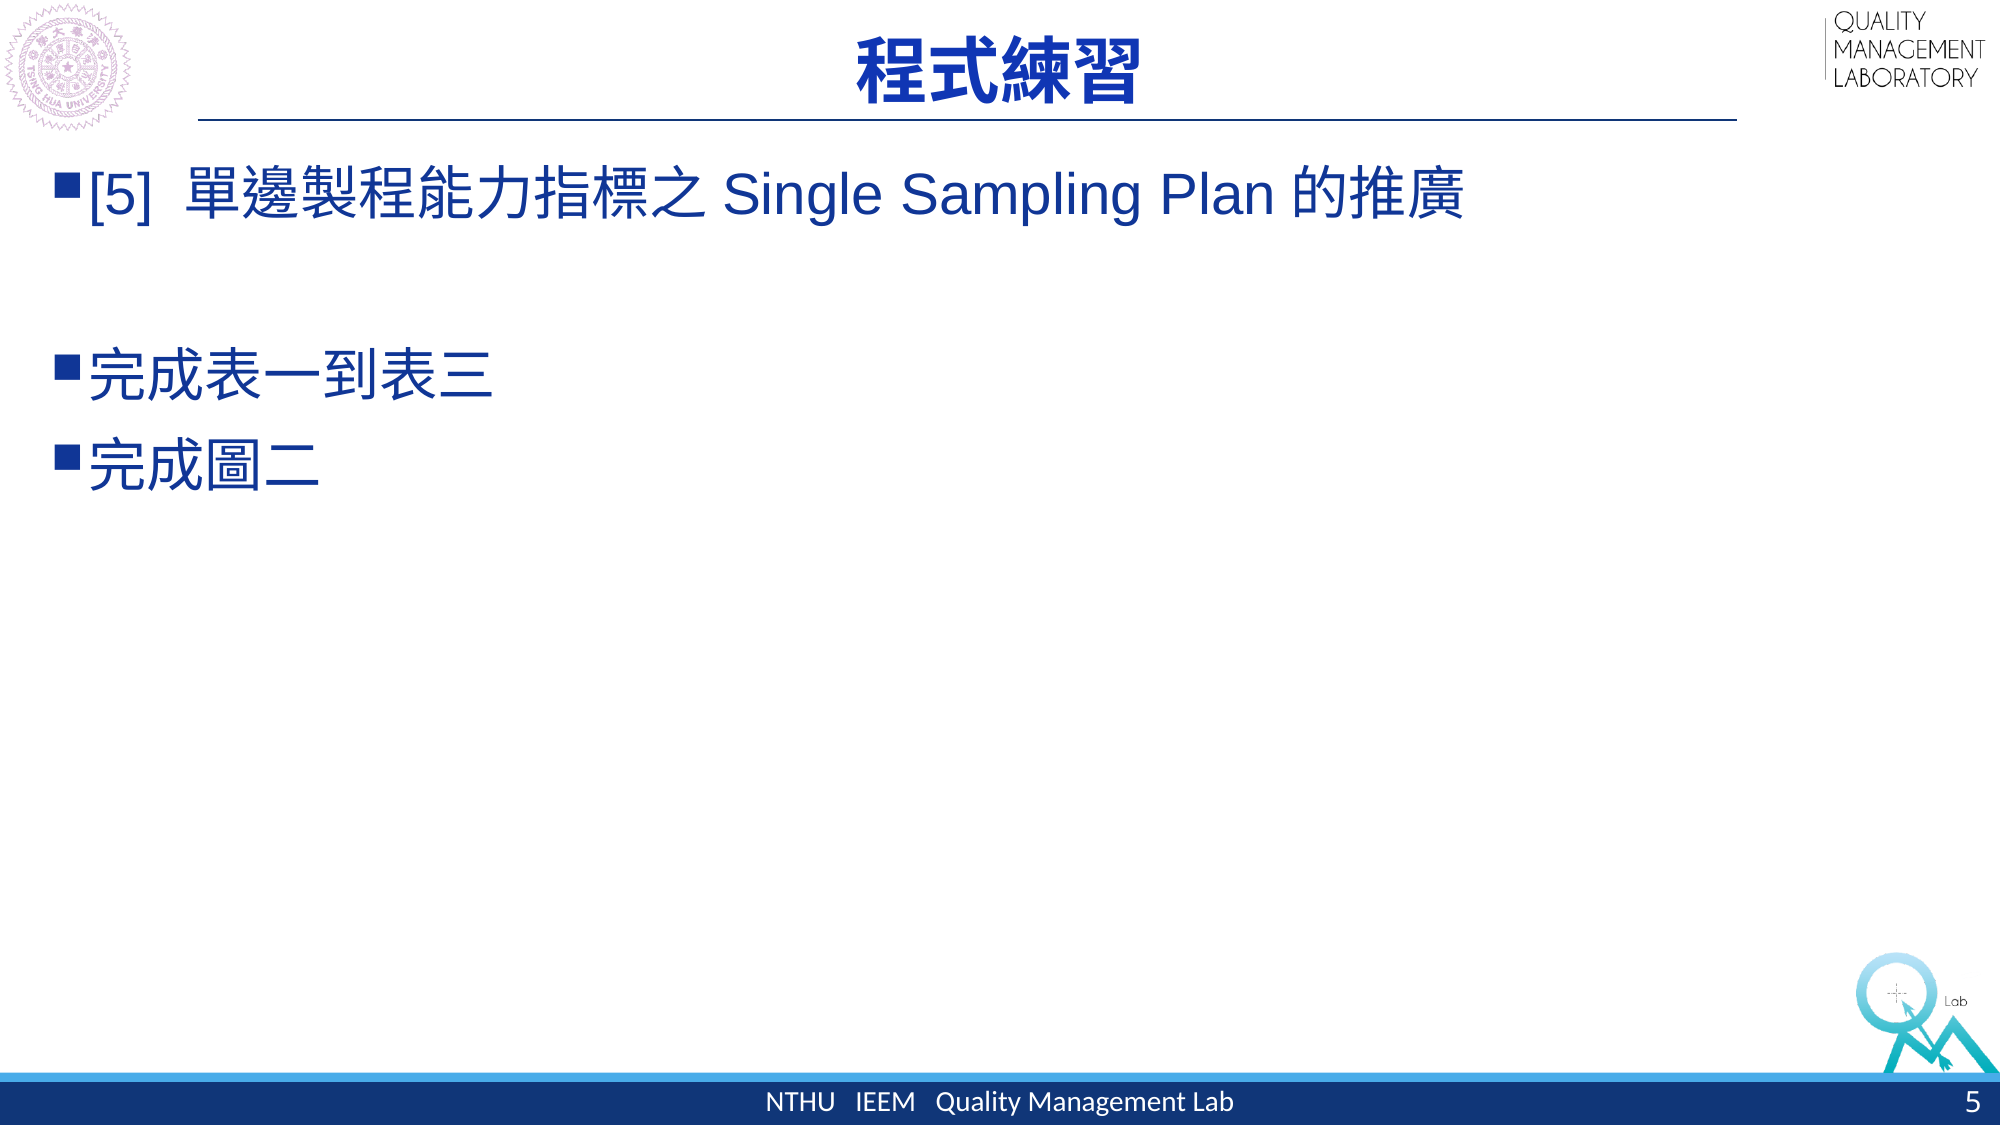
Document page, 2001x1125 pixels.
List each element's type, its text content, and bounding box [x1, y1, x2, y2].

list [5] 單邊製程能力指標之Single Sampling Plan的推廣 完成表一到表三 完成圖二 [36, 148, 1964, 1061]
picture [1819, 0, 2000, 105]
slide_number 5 [1846, 1083, 1997, 1124]
title 程式練習 [153, 27, 1847, 121]
picture [1855, 951, 2000, 1073]
picture [4, 3, 131, 131]
